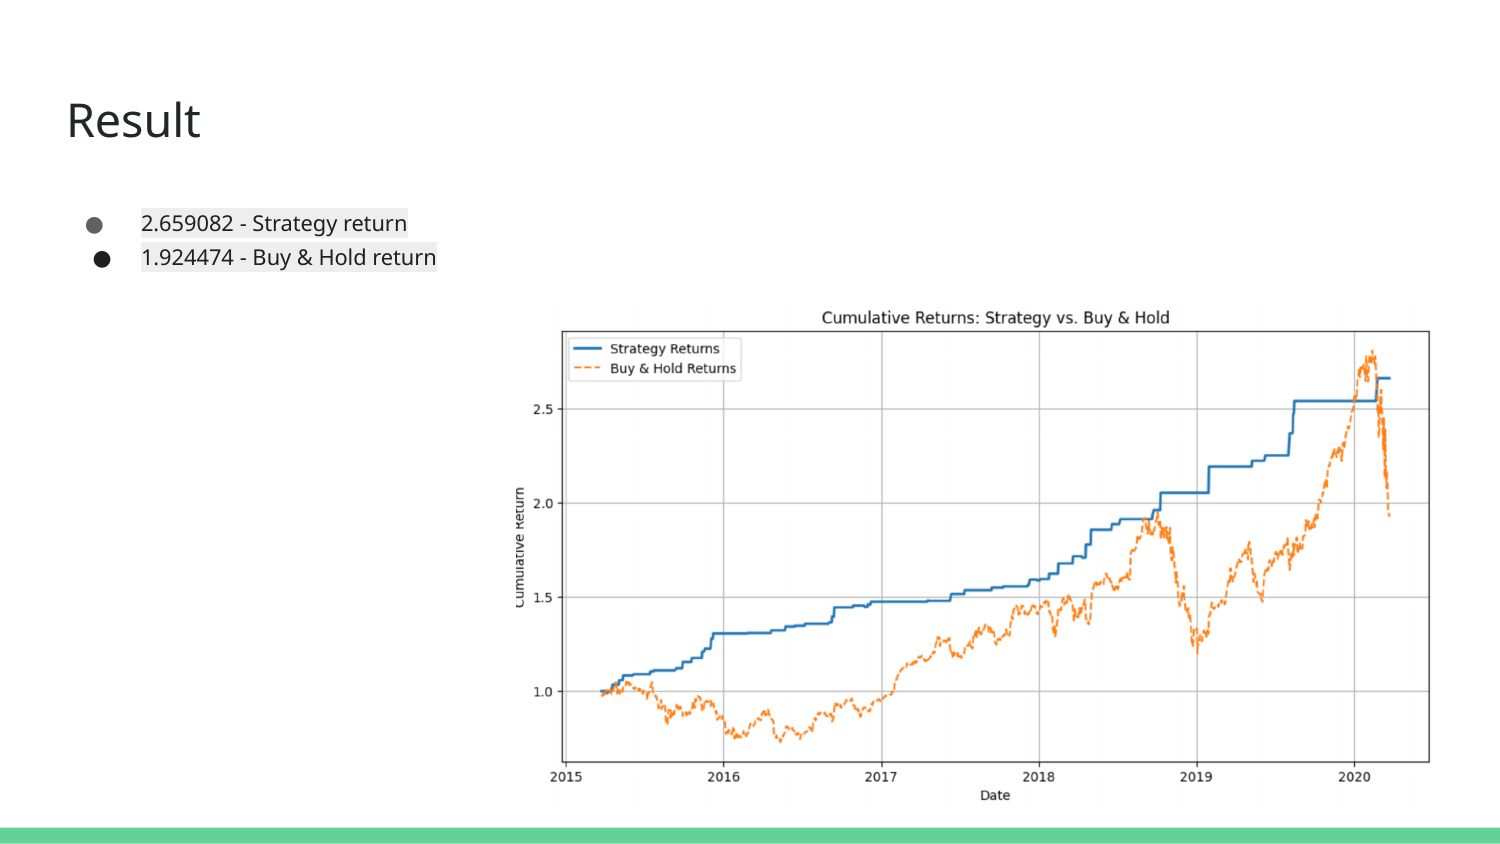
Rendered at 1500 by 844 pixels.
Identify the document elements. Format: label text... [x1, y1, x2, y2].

list 2.659082 - Strategy return 1.924474 - Buy & Hold return [51, 189, 1449, 750]
picture [476, 280, 1474, 812]
title Result [51, 72, 1449, 167]
